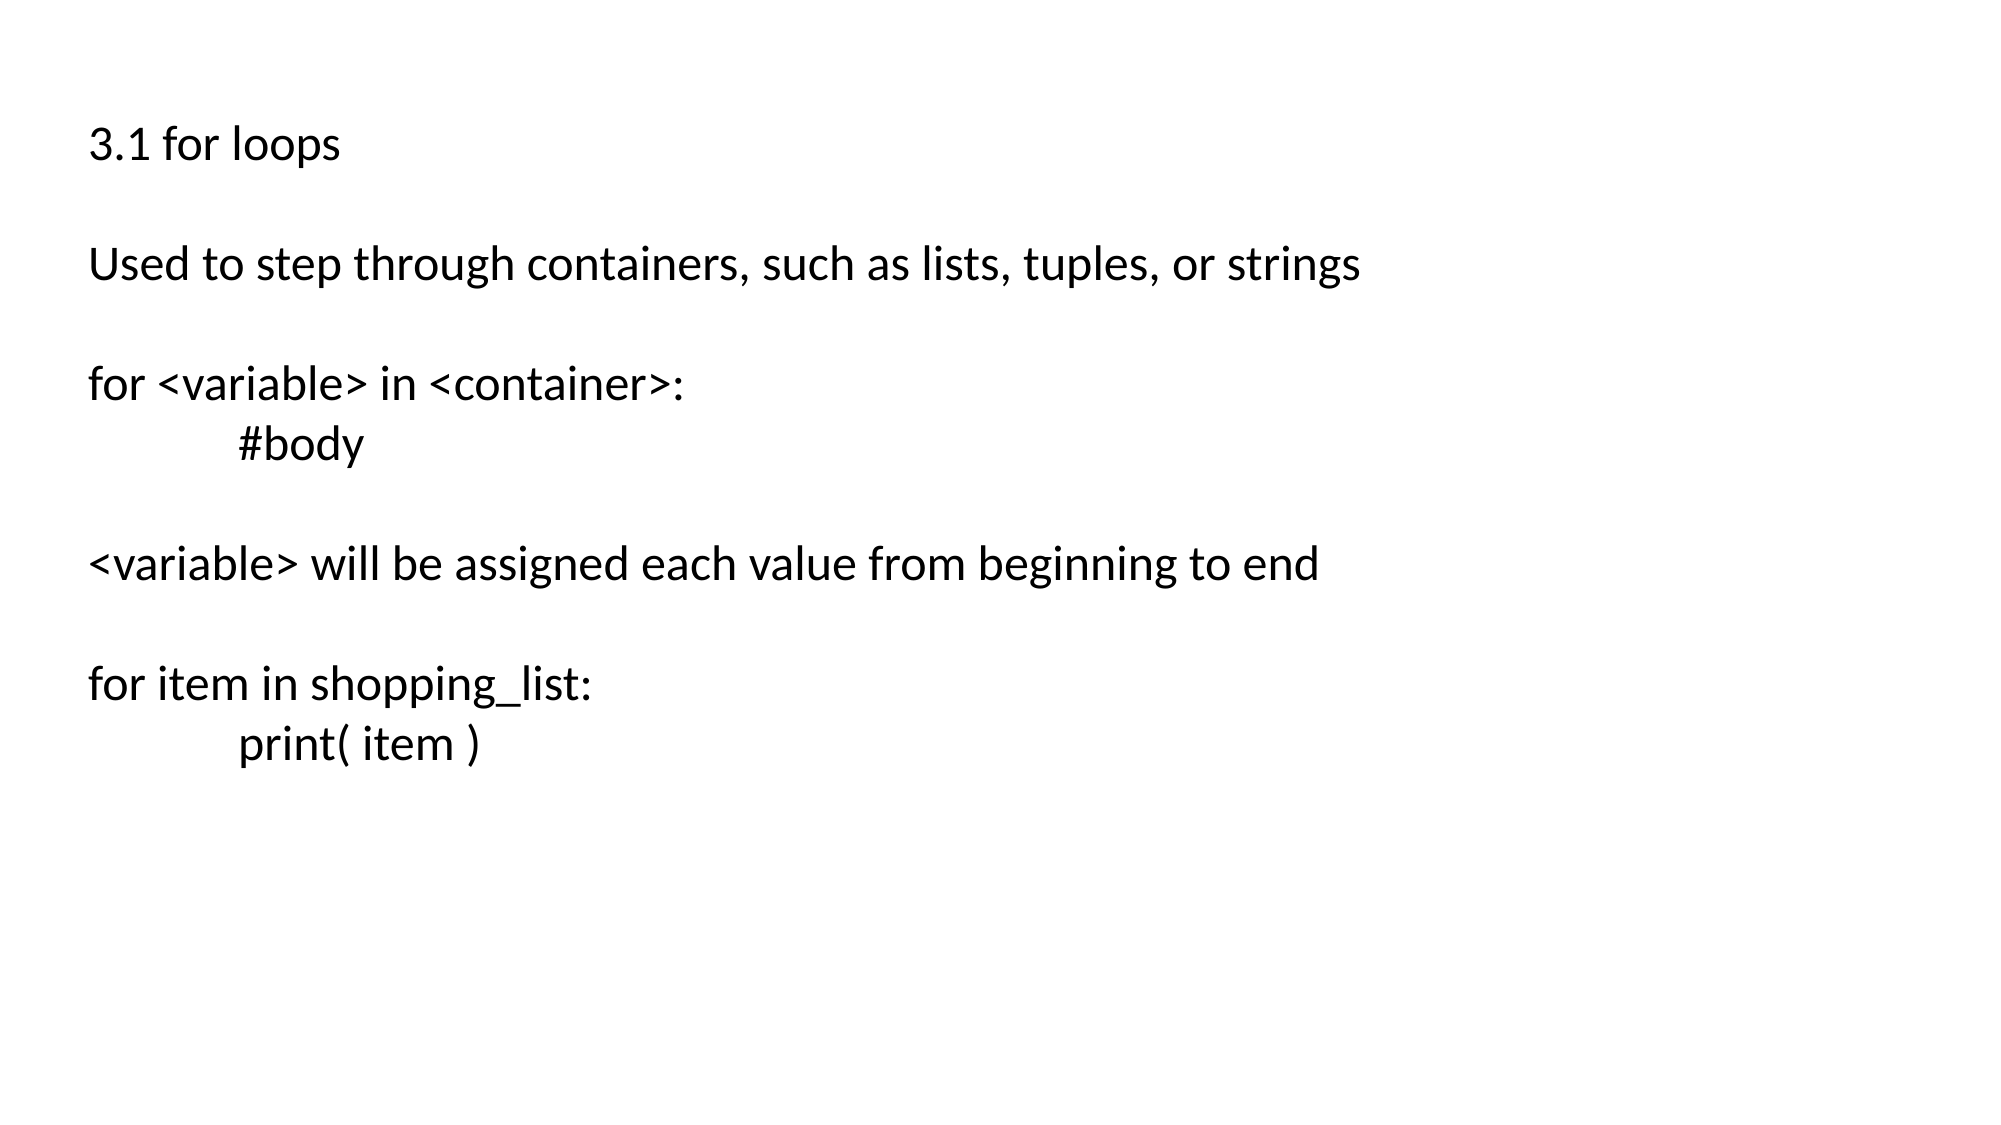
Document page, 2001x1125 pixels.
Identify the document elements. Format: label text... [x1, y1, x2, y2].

text_box 3.1 for loops Used to step through containers, such as lists, tuples, or strings for <variable> in <container>: #body <variable> will be assigned each value from beginning to end for item in shopping_list: print( item ) [73, 103, 1944, 778]
